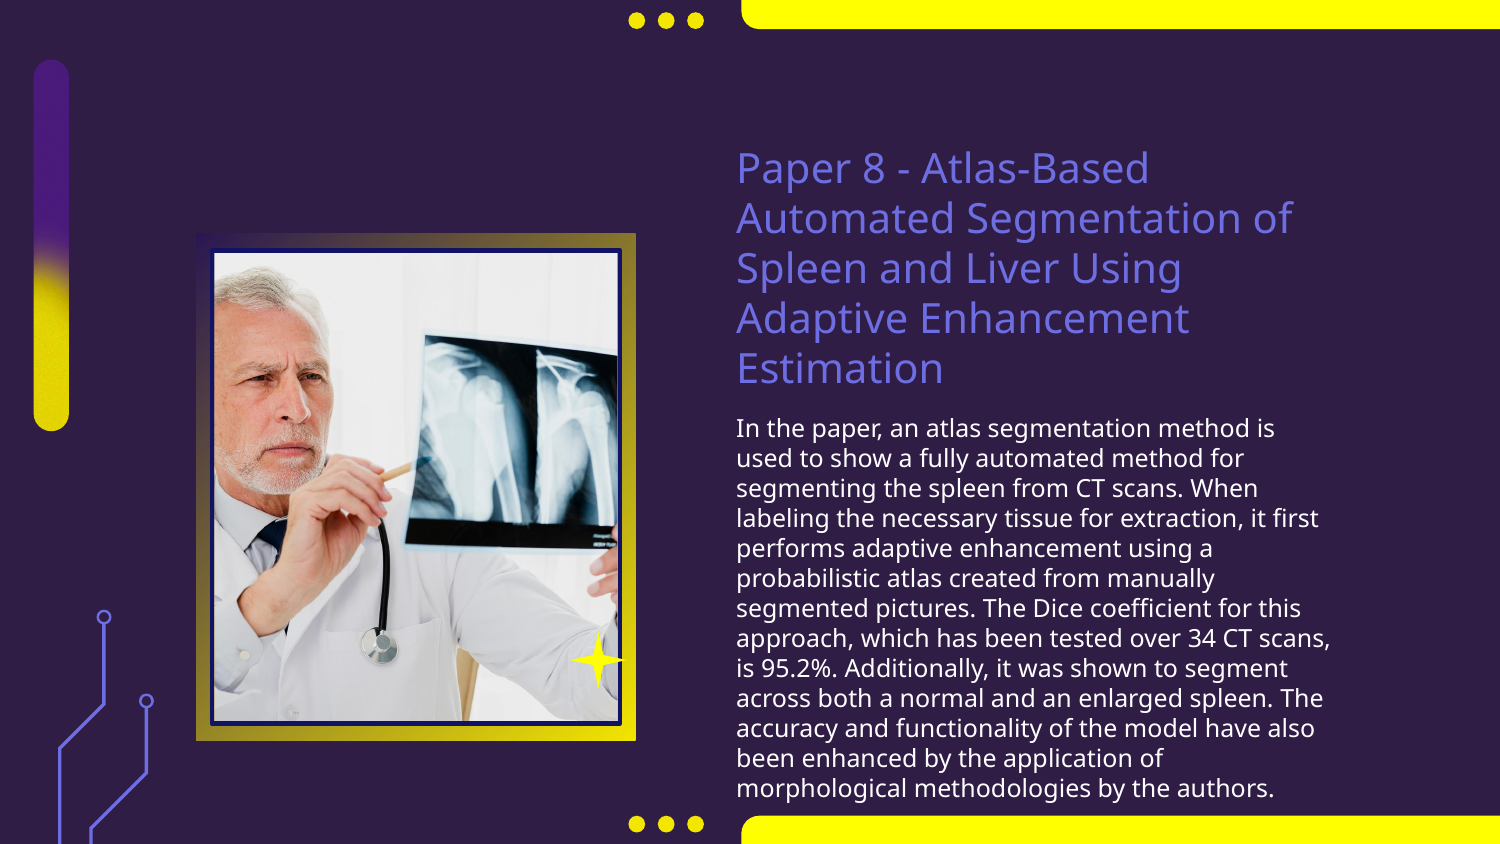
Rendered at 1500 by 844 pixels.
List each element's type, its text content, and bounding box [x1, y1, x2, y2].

picture [33, 59, 69, 432]
text_box Paper 8 - Atlas-Based Automated Segmentation of Spleen and Liver Using Adaptive Enhancement Estimation [721, 132, 1348, 397]
picture [213, 252, 618, 722]
subtitle In the paper, an atlas segmentation method is used to show a fully automated method for segmenting the spleen from CT scans. When labeling the necessary tissue for extraction, it first performs adaptive enhancement using a probabilistic atlas created from manually segmented pictures. The Dice coefficient for this approach, which has been tested over 34 CT scans, is 95.2%. Additionally, it was shown to segment across both a normal and an enlarged spleen. The accuracy and functionality of the model have also been enhanced by the application of morphological methodologies by the authors. [721, 397, 1348, 714]
text_box [196, 233, 636, 741]
